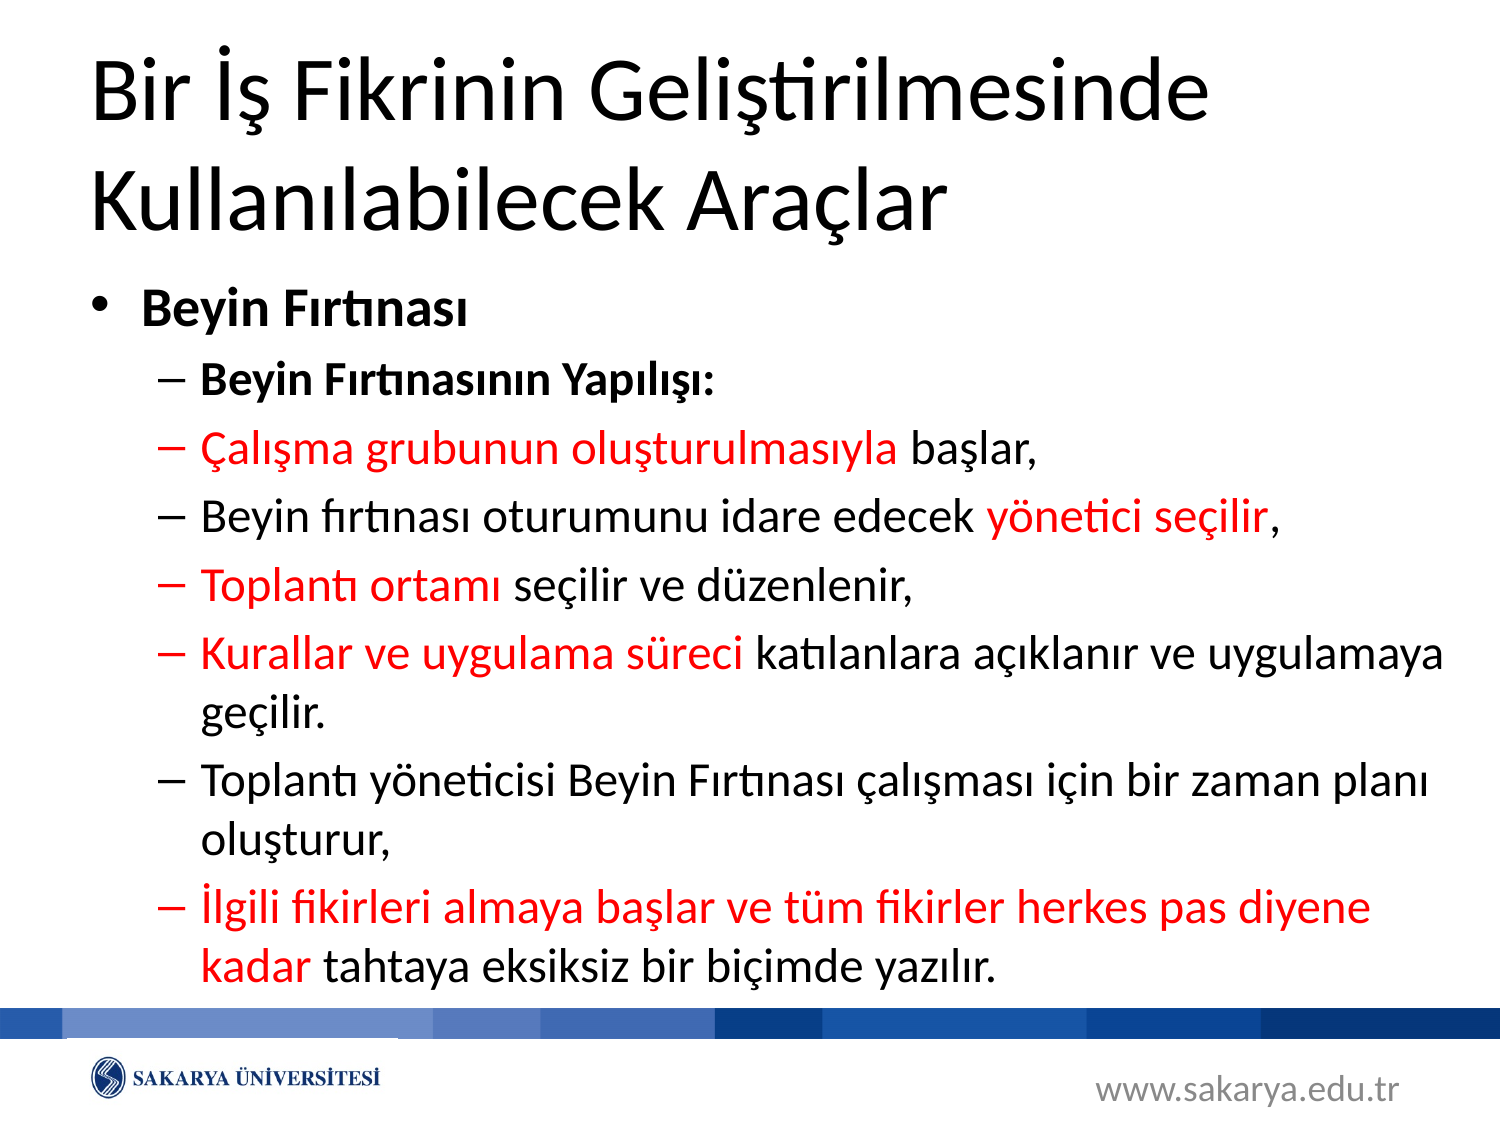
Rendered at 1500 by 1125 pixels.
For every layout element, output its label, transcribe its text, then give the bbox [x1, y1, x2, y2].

title Bir İş Fikrinin Geliştirilmesinde Kullanılabilecek Araçlar [75, 45, 1425, 233]
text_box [0, 1007, 1500, 1088]
list Beyin Fırtınası Beyin Fırtınasının Yapılışı: Çalışma grubunun oluşturulmasıyla başlar, Beyin fırtınası oturumunu idare edecek yönetici seçilir, Toplantı ortamı seçilir ve düzenlenir, Kurallar ve uygulama süreci katılanlara açıklanır ve uygulamaya geçilir. Toplantı yöneticisi Beyin Fırtınası çalışması için bir zaman planı oluşturur, İlgili fikirleri almaya başlar ve tüm fikirler herkes pas diyene kadar tahtaya eksiksiz bir biçimde yazılır. [75, 262, 1471, 1006]
picture [67, 1037, 399, 1115]
